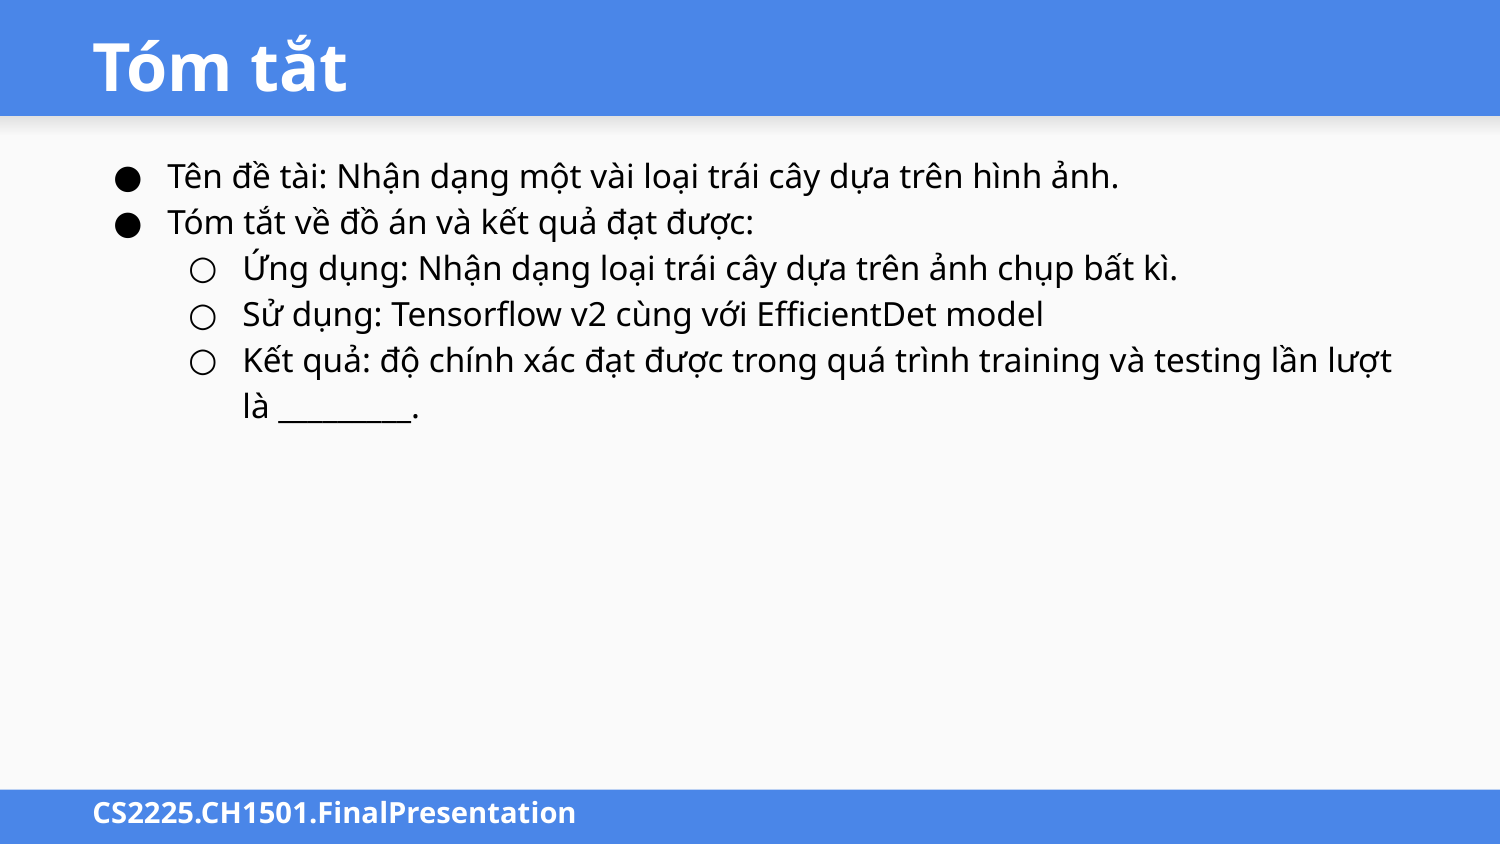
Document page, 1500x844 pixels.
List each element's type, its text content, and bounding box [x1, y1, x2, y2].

title Tóm tắt [77, 9, 1427, 120]
list Tên đề tài: Nhận dạng một vài loại trái cây dựa trên hình ảnh. Tóm tắt về đồ án và kết quả đạt được: Ứng dụng: Nhận dạng loại trái cây dựa trên ảnh chụp bất kì. Sử dụng: Tensorflow v2 cùng với EfficientDet model Kết quả: độ chính xác đạt được trong quá trình training và testing lần lượt là _________. [77, 134, 1427, 776]
